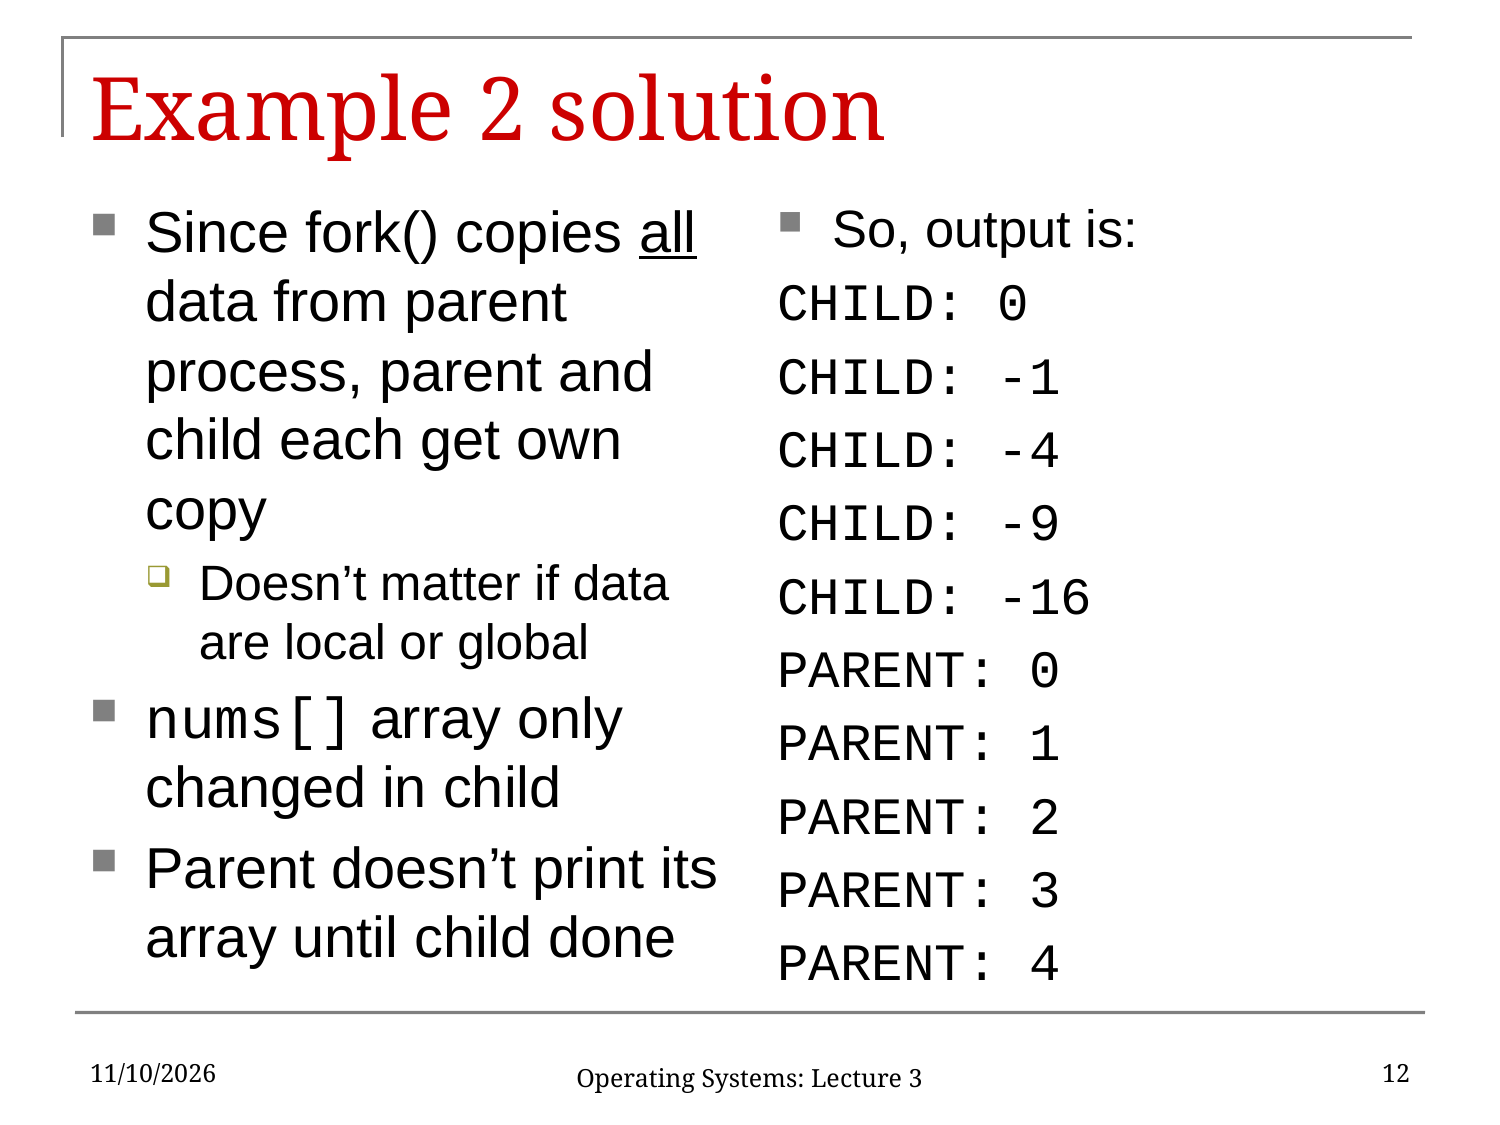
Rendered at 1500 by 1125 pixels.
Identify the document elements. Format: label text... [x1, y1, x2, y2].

list So, output is: CHILD: 0 CHILD: -1 CHILD: -4 CHILD: -9 CHILD: -16 PARENT: 0 PARENT: 1 PARENT: 2 PARENT: 3 PARENT: 4 [762, 187, 1425, 1006]
title Example 2 solution [75, 45, 1425, 163]
slide_number 12 [1074, 1023, 1426, 1100]
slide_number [74, 1023, 426, 1100]
list Since fork() copies all data from parent process, parent and child each get own copy Doesn’t matter if data are local or global nums[] array only changed in child Parent doesn’t print its array until child done [75, 187, 738, 1006]
footer Operating Systems: Lecture 3 [512, 1024, 988, 1101]
